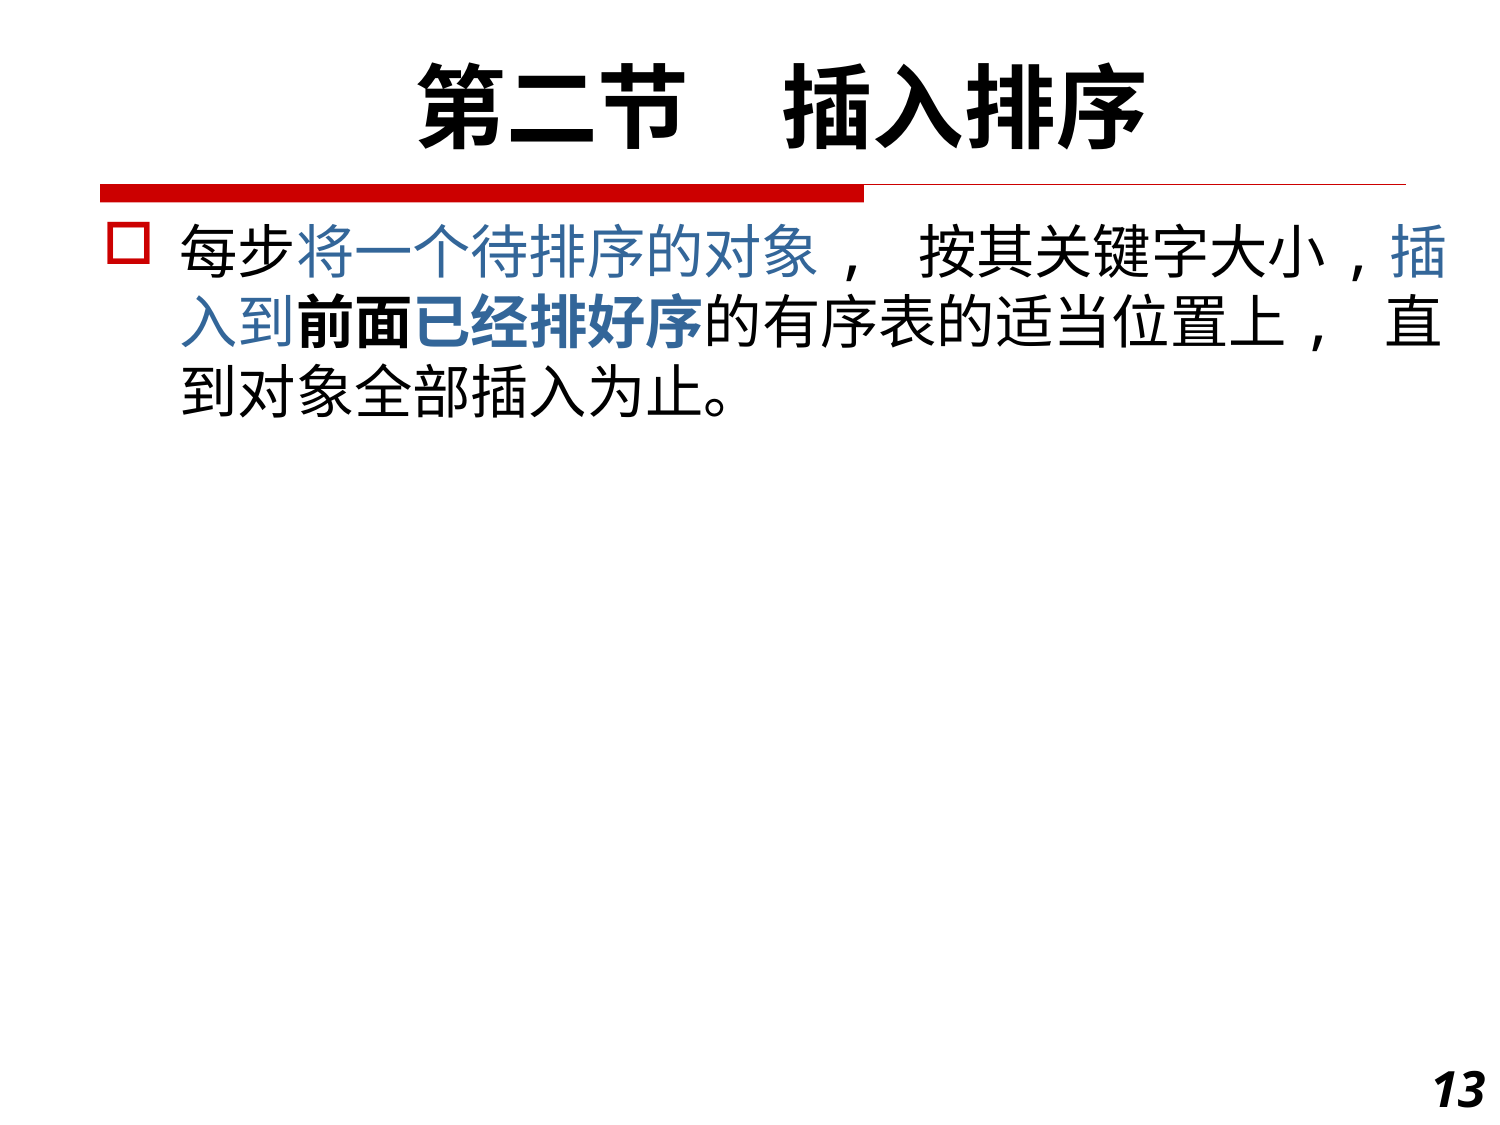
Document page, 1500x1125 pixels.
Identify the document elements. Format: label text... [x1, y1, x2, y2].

text_box 13 [1400, 1049, 1500, 1125]
list 每步将一个待排序的对象, 按其关键字大小,插入到前面已经排好序的有序表的适当位置上, 直到对象全部插入为止。 [87, 208, 1500, 457]
text_box 第二节 插入排序 [87, 42, 1475, 168]
